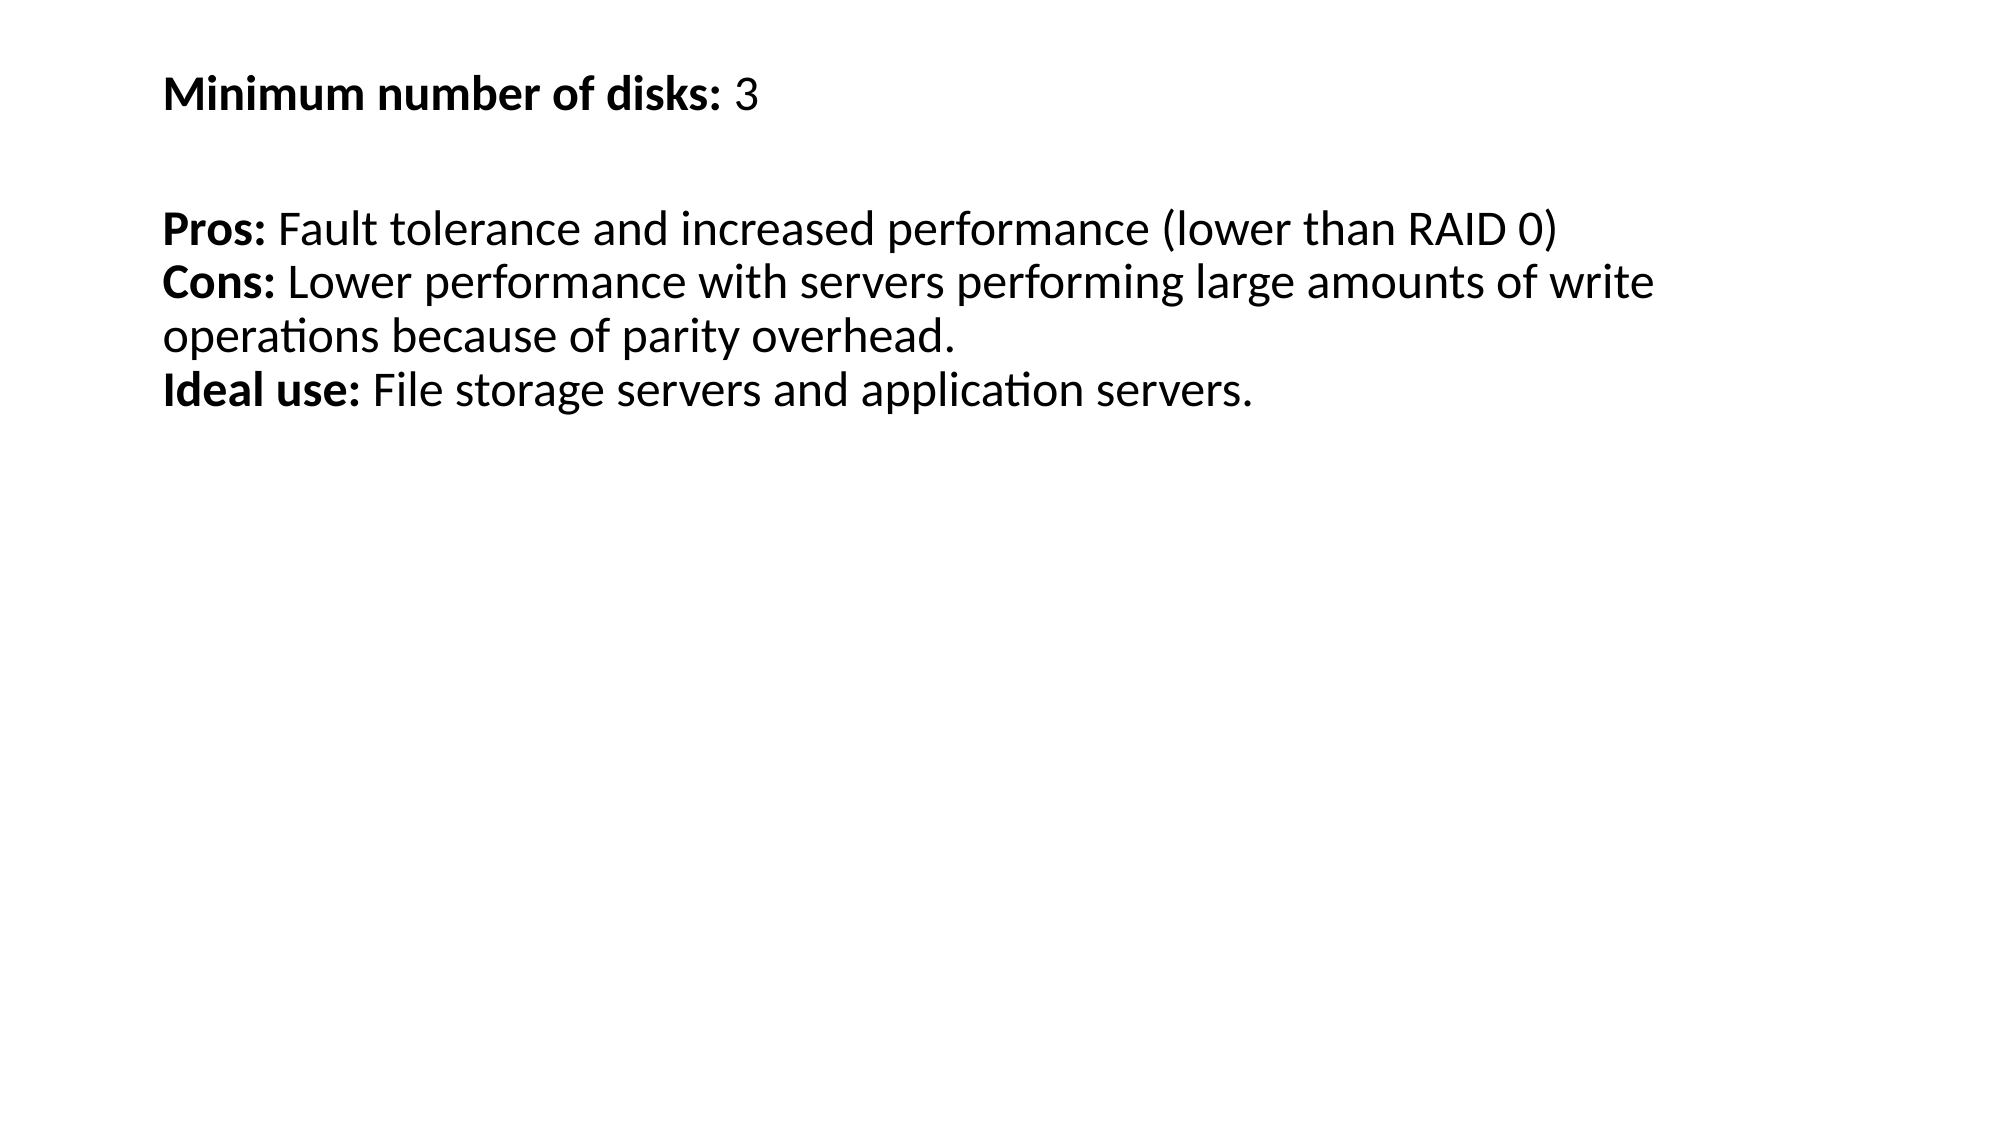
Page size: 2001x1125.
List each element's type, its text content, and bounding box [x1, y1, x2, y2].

subtitle Minimum number of disks: 3 Pros: Fault tolerance and increased performance (lower than RAID 0) Cons: Lower performance with servers performing large amounts of write operations because of parity overhead. Ideal use: File storage servers and application servers. [147, 59, 1806, 1053]
